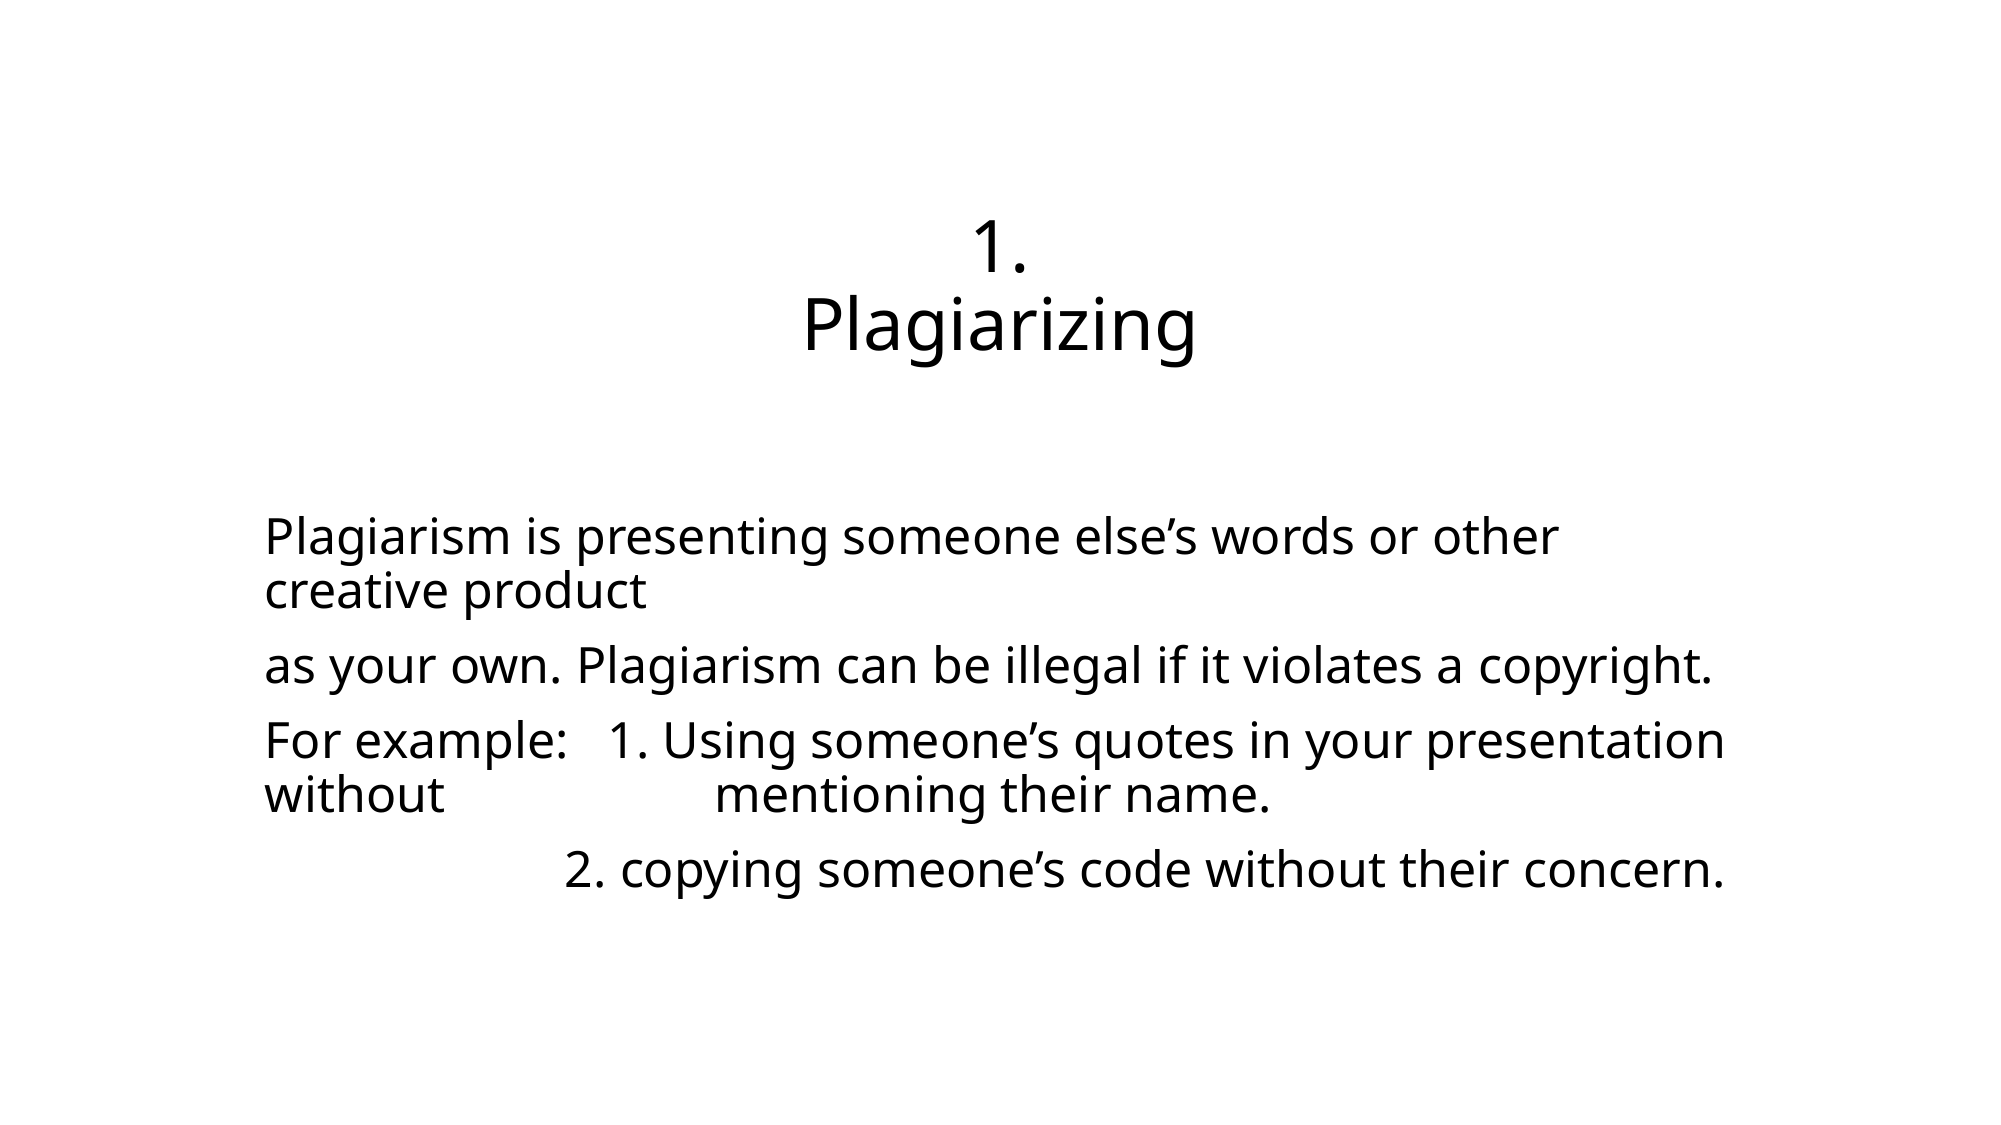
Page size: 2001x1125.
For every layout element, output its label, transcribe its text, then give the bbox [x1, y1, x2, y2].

title 1. Plagiarizing [249, 120, 1750, 461]
subtitle Plagiarism is presenting someone else’s words or other creative product as your own. Plagiarism can be illegal if it violates a copyright. For example: 1. Using someone’s quotes in your presentation without mentioning their name. 2. copying someone’s code without their concern. [249, 504, 1750, 938]
